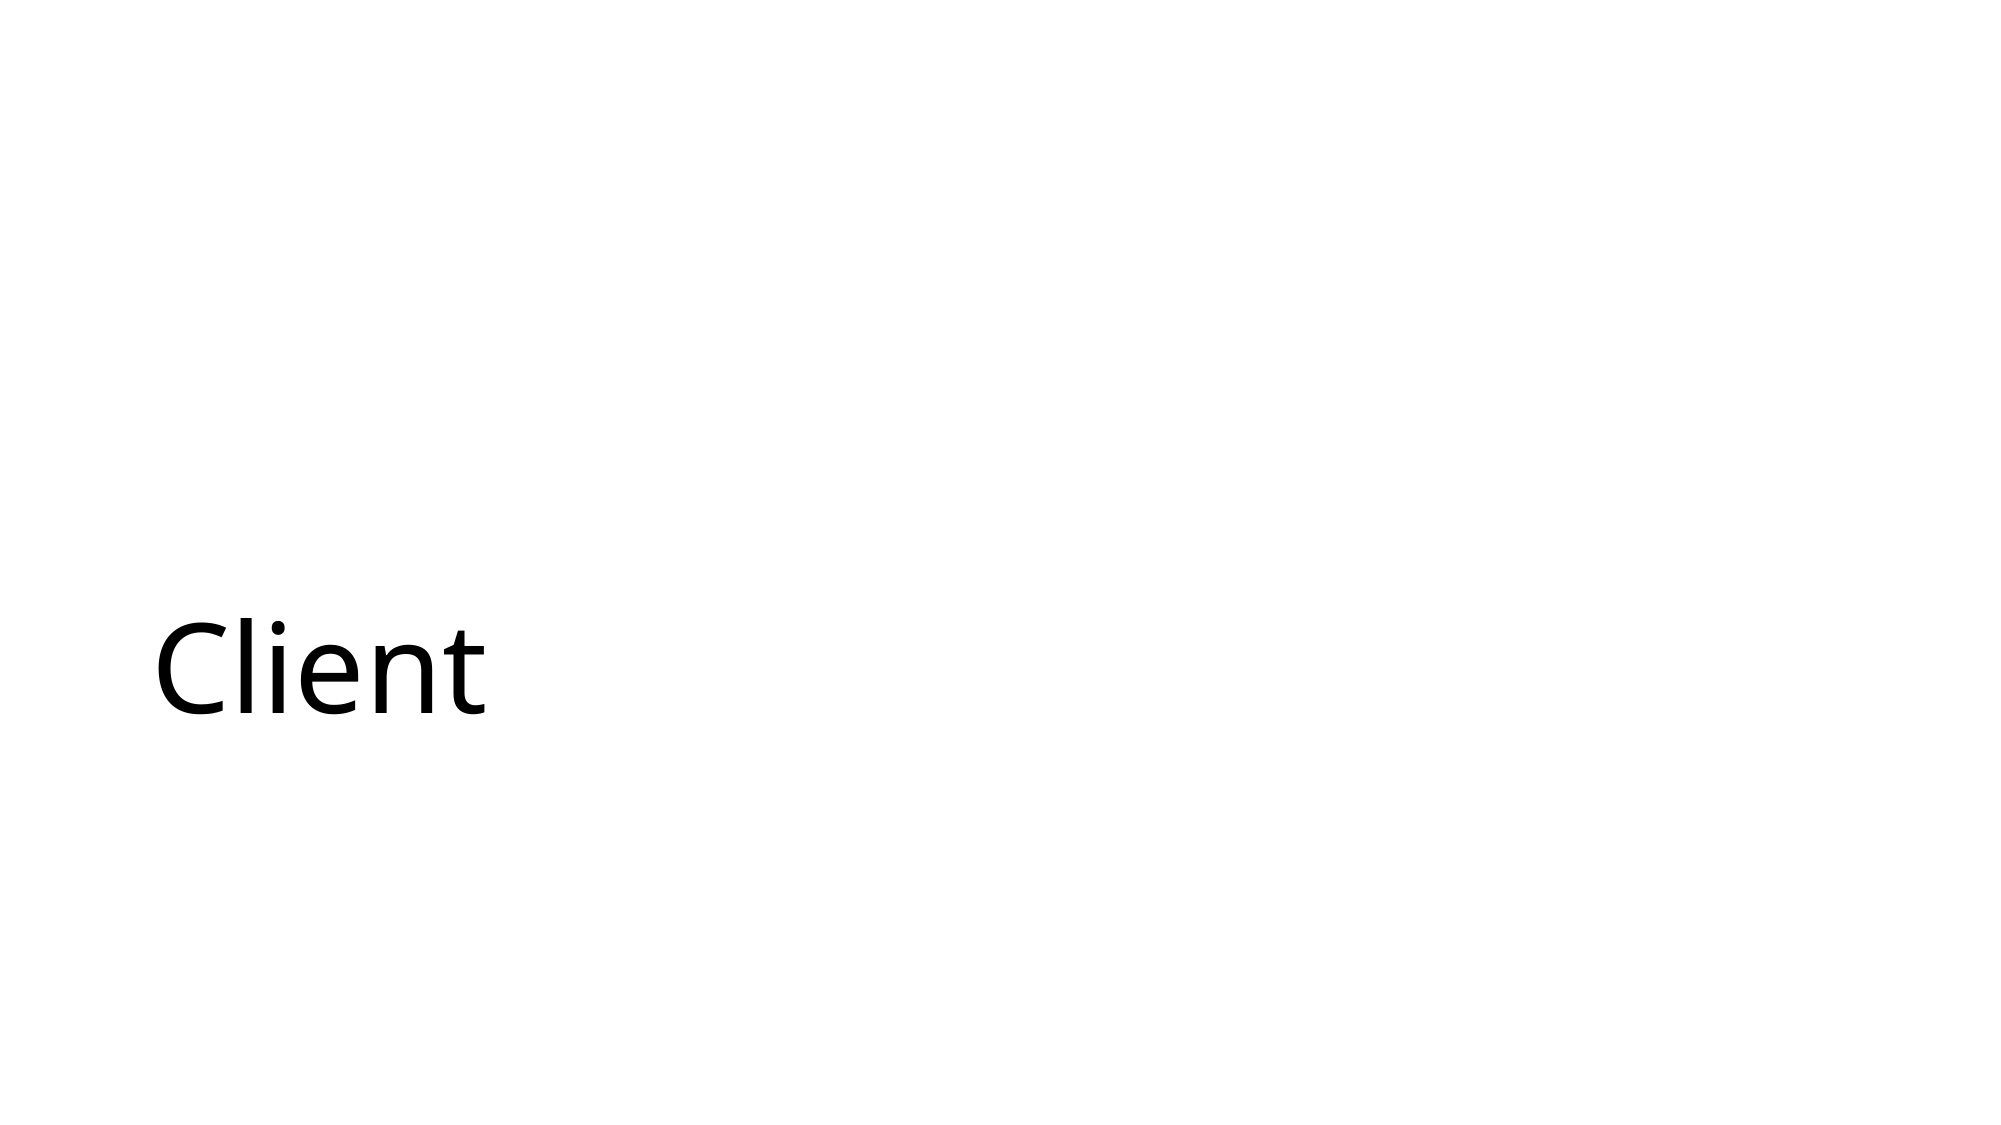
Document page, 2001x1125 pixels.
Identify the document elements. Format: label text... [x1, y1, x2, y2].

title Client [136, 280, 1862, 749]
